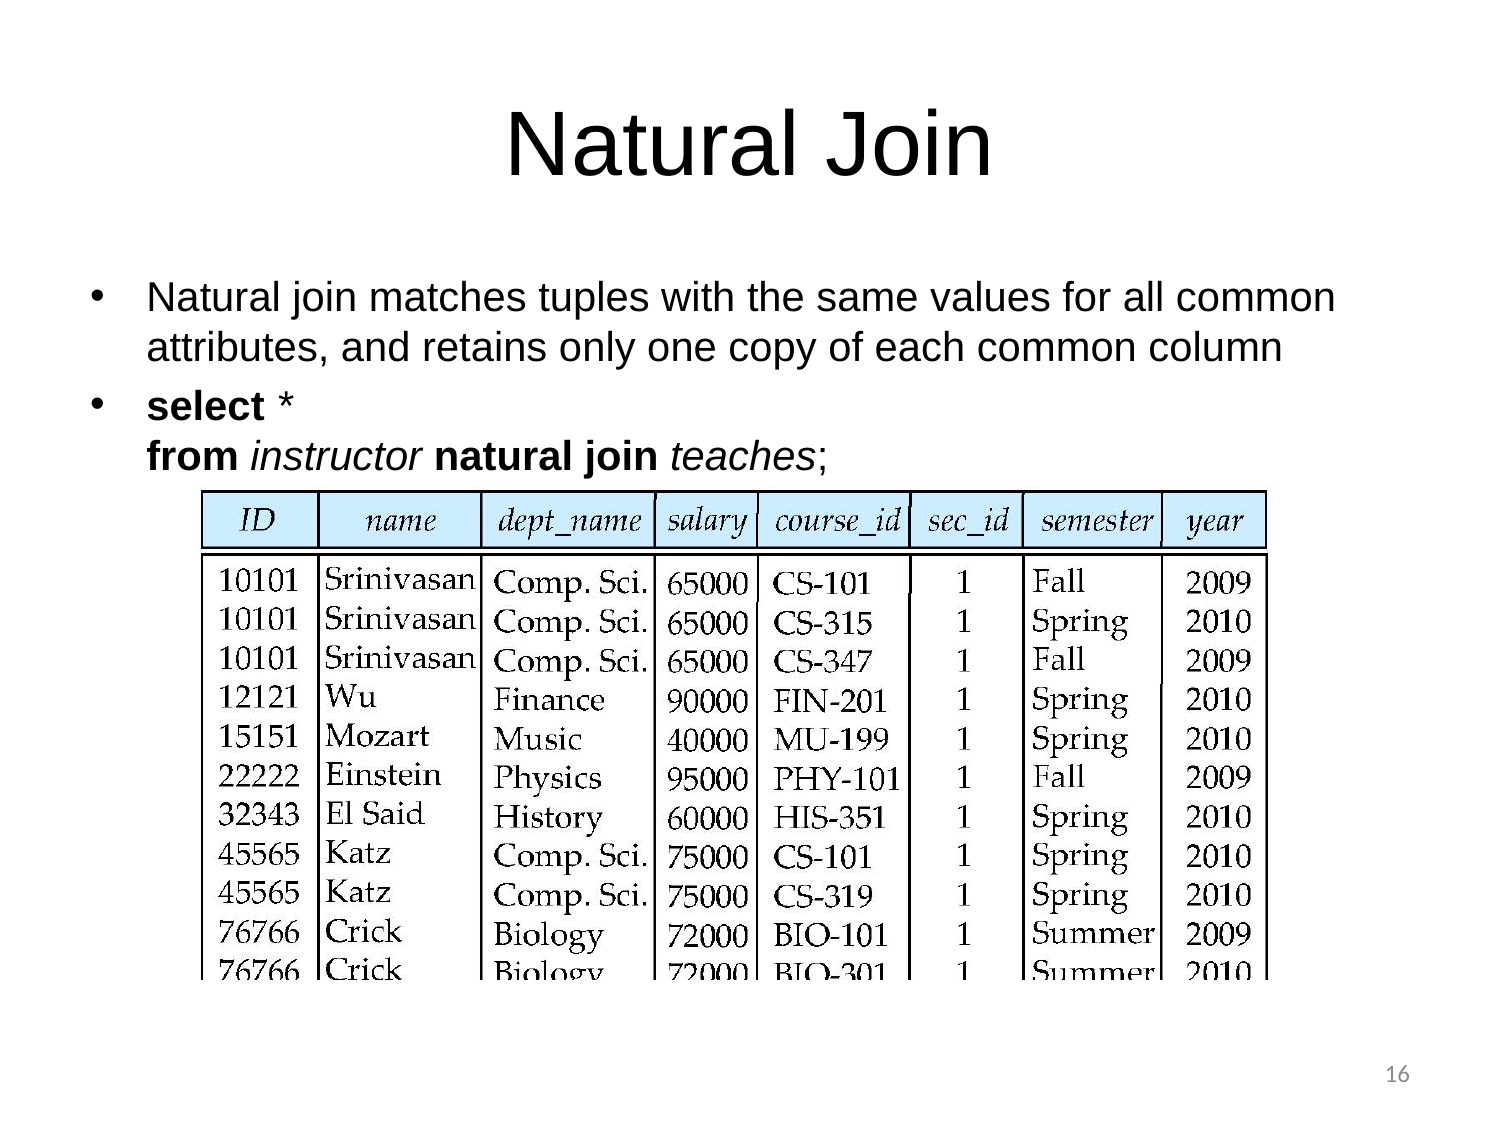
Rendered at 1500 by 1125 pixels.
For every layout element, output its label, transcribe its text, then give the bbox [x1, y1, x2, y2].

title Natural Join [75, 45, 1425, 233]
slide_number 16 [1074, 1042, 1425, 1103]
list Natural join matches tuples with the same values for all common attributes, and retains only one copy of each common column select * from instructor natural join teaches; [75, 262, 1425, 1005]
picture [192, 484, 1271, 980]
